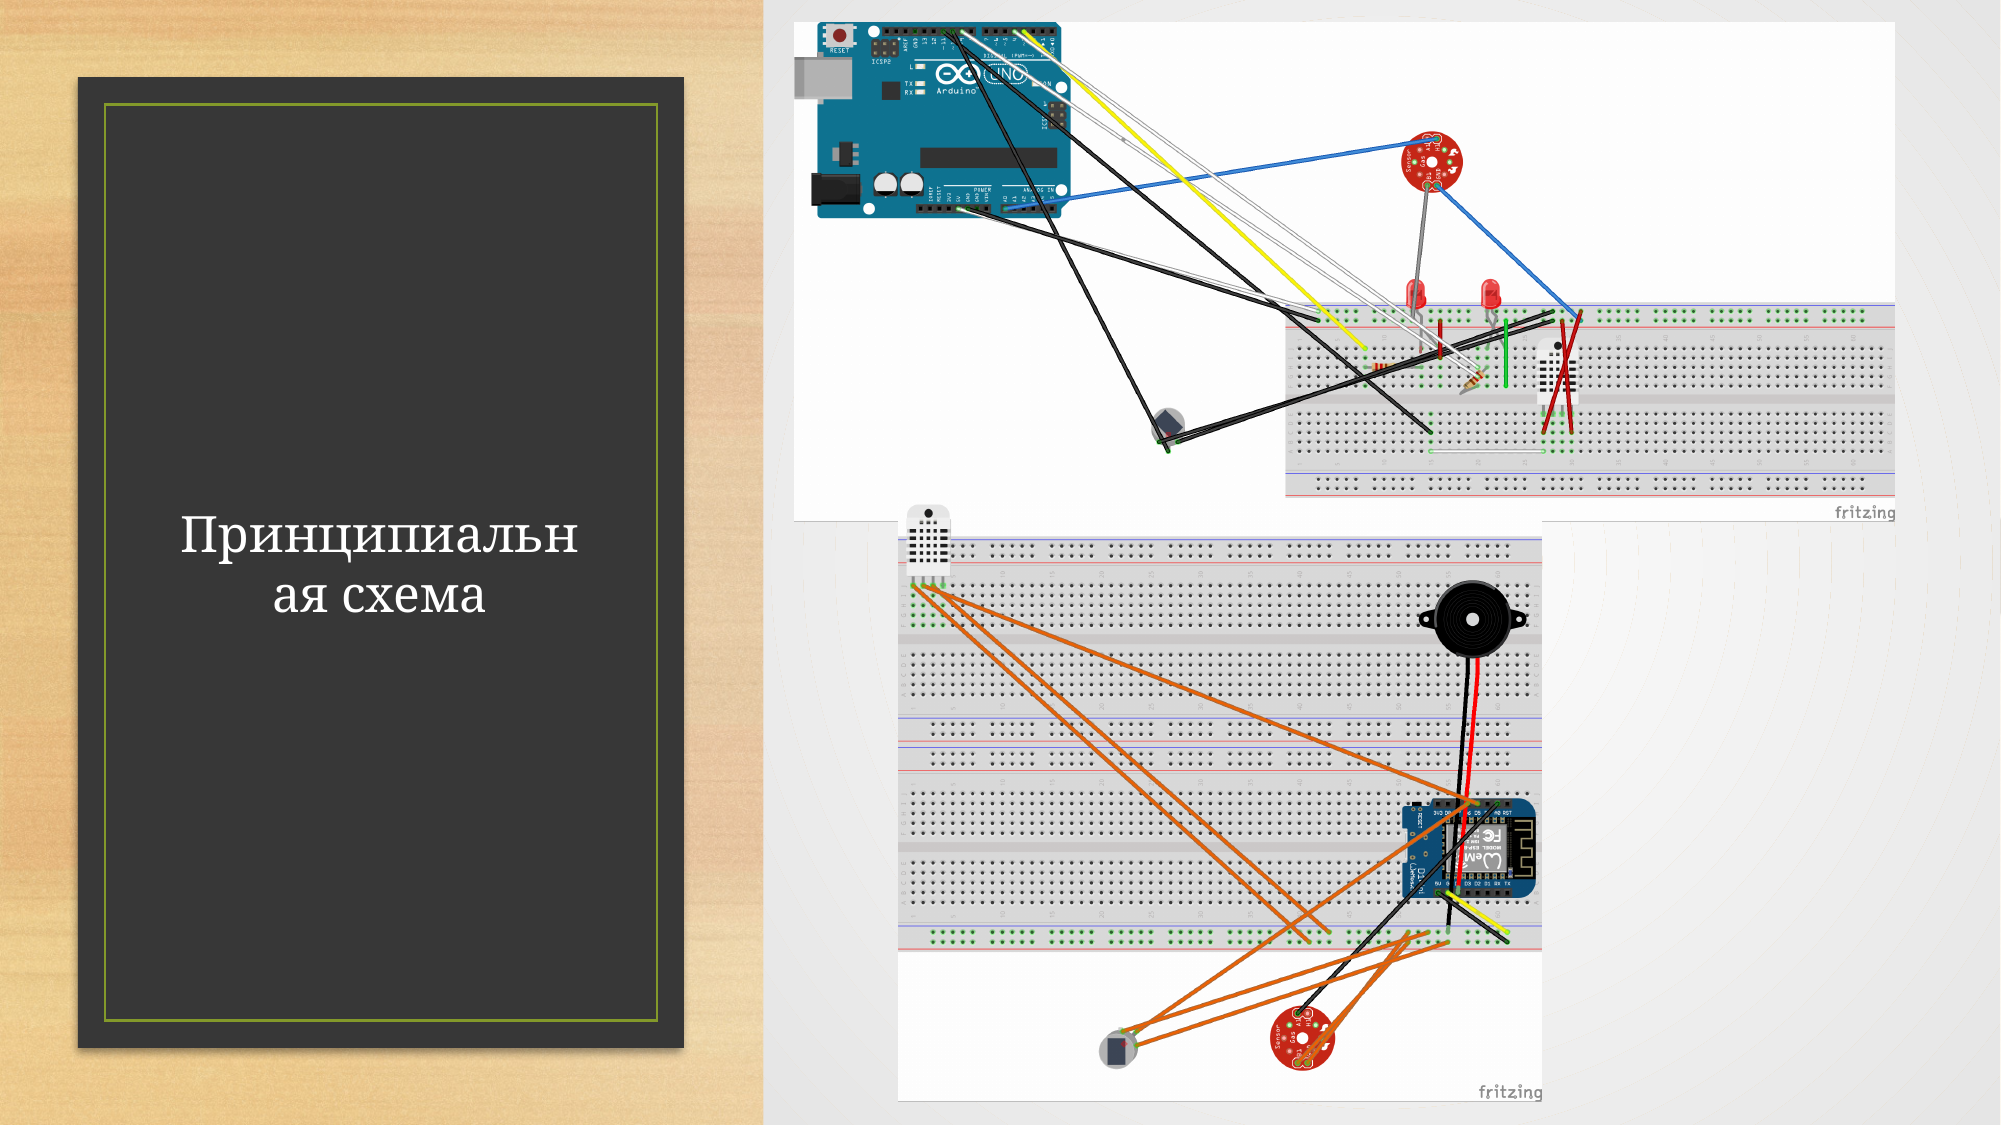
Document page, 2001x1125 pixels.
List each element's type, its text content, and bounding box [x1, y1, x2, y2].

text_box [104, 103, 658, 1021]
text_box [762, 0, 2000, 1125]
text_box [77, 76, 685, 1049]
text_box [0, 0, 762, 1125]
picture [794, 21, 1895, 1102]
title Принципиальная схема [156, 156, 605, 968]
